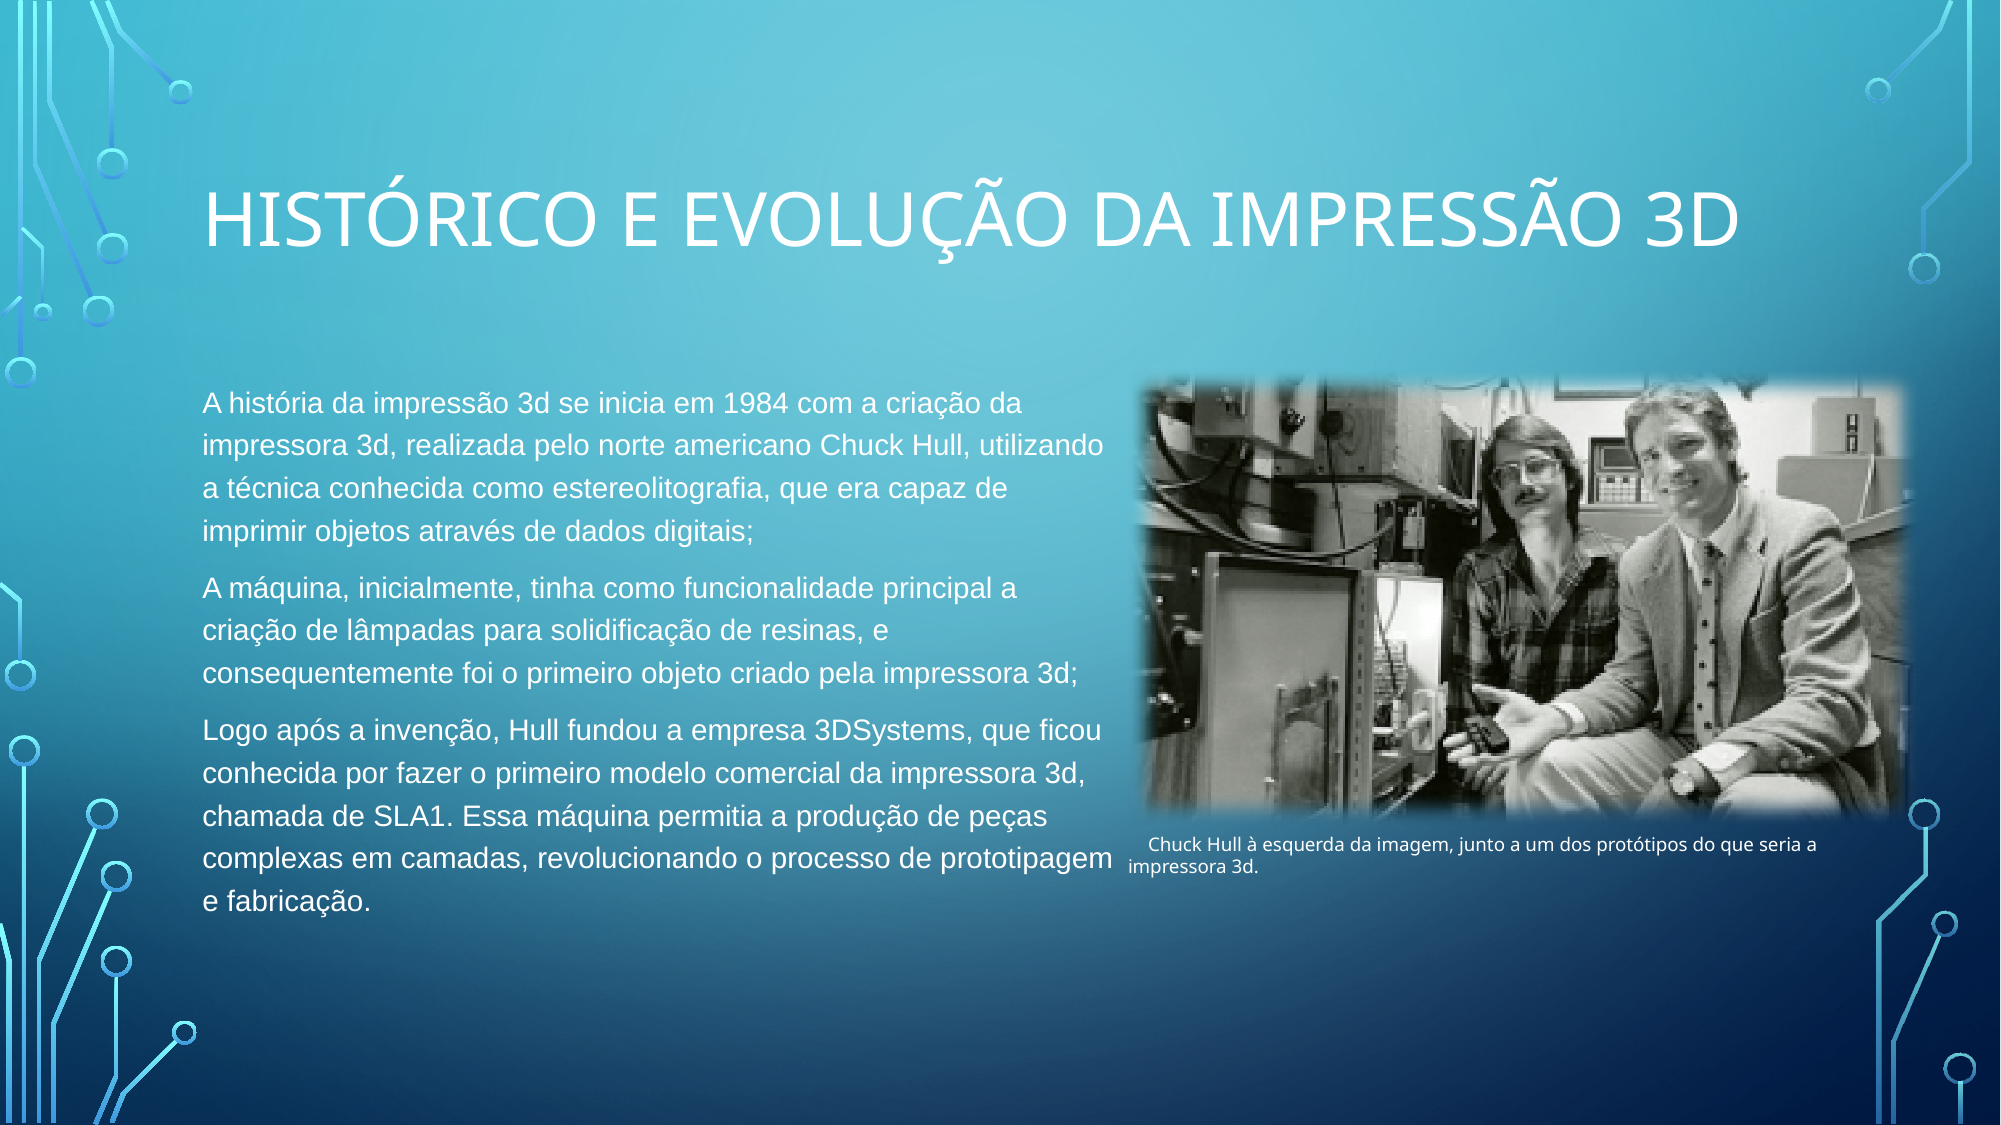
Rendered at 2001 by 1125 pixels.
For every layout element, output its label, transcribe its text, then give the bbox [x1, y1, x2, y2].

title Histórico e evolução da impressão 3d [187, 101, 1813, 344]
picture [1128, 368, 1920, 826]
text_box Chuck Hull à esquerda da imagem, junto a um dos protótipos do que seria a impressora 3d. [1113, 825, 1905, 885]
list A história da impressão 3d se inicia em 1984 com a criação da impressora 3d, realizada pelo norte americano Chuck Hull, utilizando a técnica conhecida como estereolitografia, que era capaz de imprimir objetos através de dados digitais; A máquina, inicialmente, tinha como funcionalidade principal a criação de lâmpadas para solidificação de resinas, e consequentemente foi o primeiro objeto criado pela impressora 3d; Logo após a invenção, Hull fundou a empresa 3DSystems, que ficou conhecida por fazer o primeiro modelo comercial da impressora 3d, chamada de SLA1. Essa máquina permitia a produção de peças complexas em camadas, revolucionando o processo de prototipagem e fabricação. [187, 369, 1129, 931]
